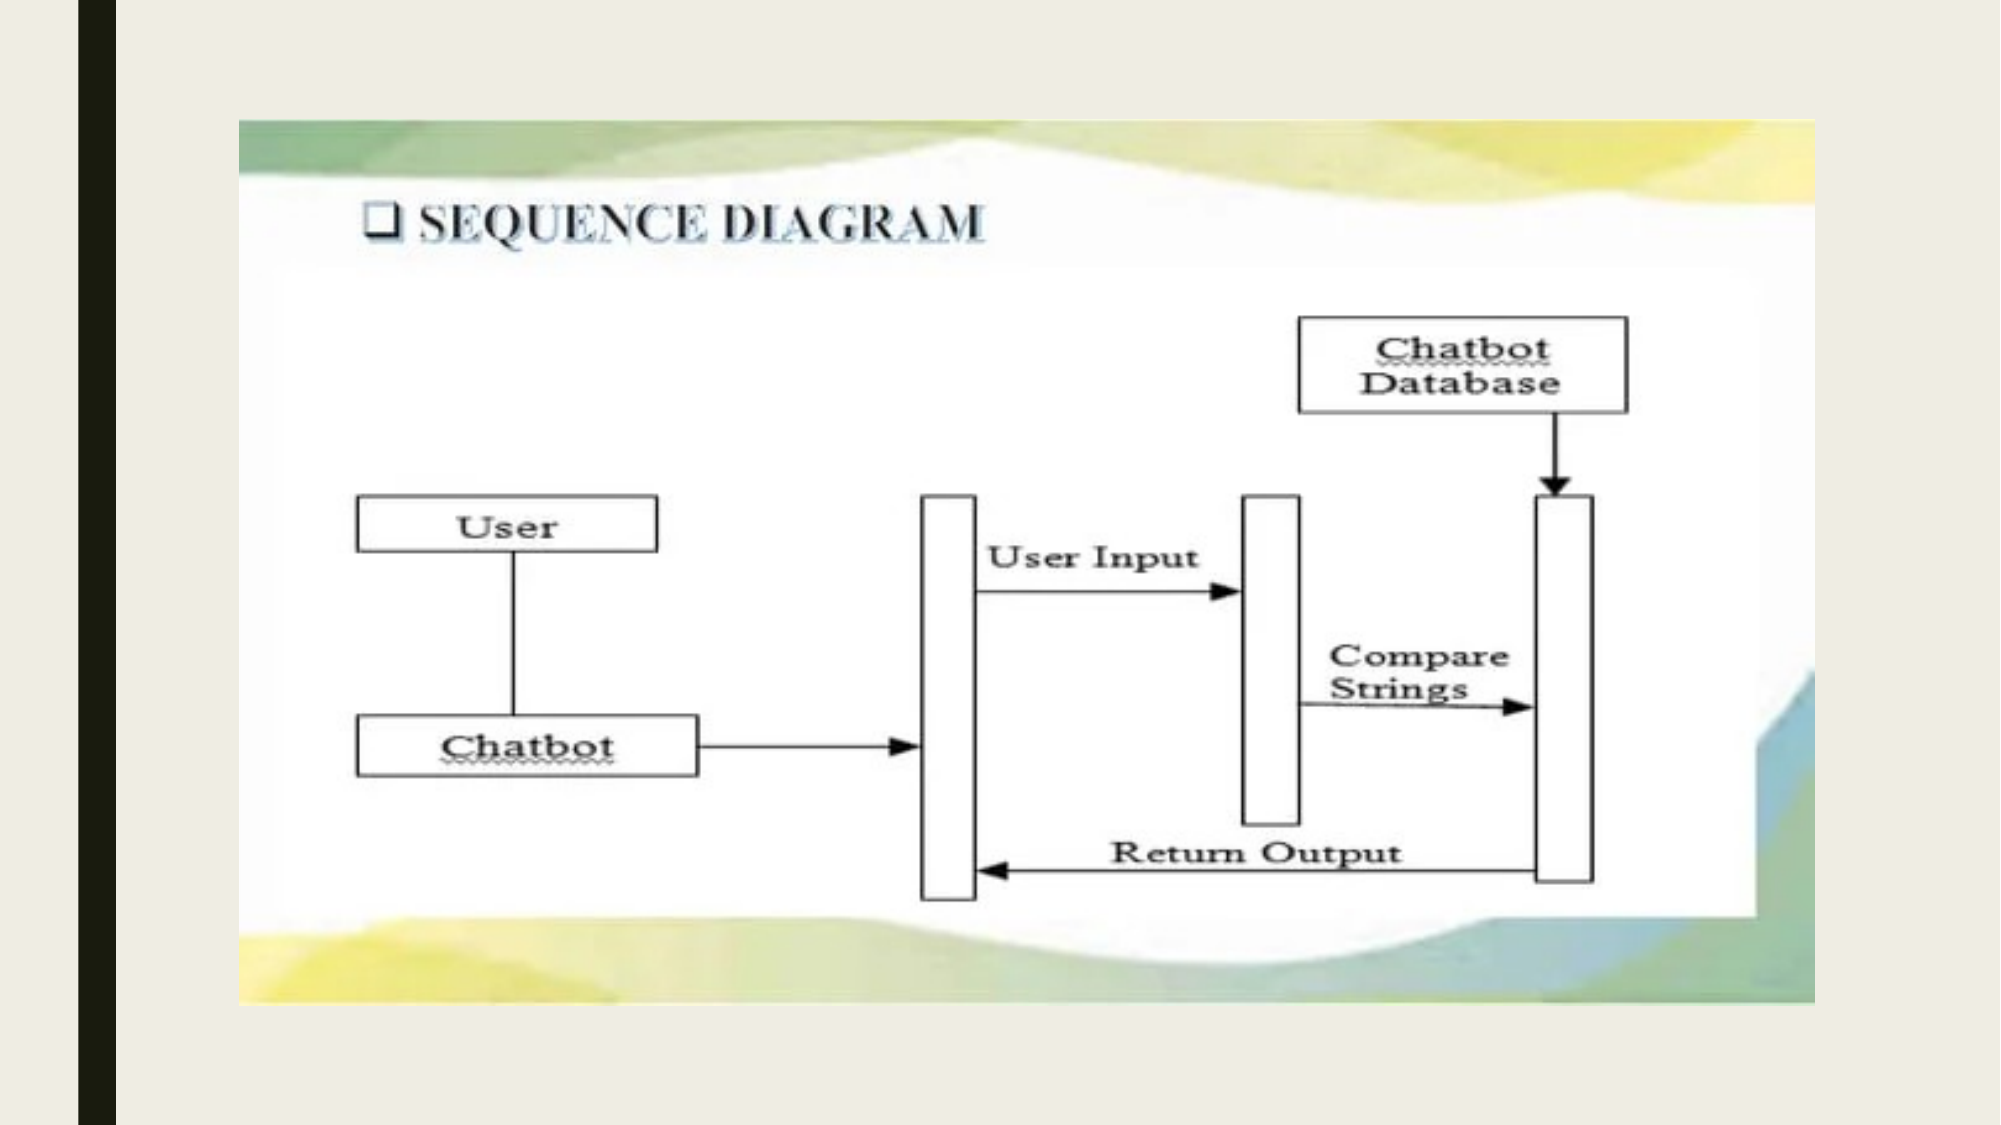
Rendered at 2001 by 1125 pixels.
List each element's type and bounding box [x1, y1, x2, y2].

list [239, 119, 1815, 1006]
